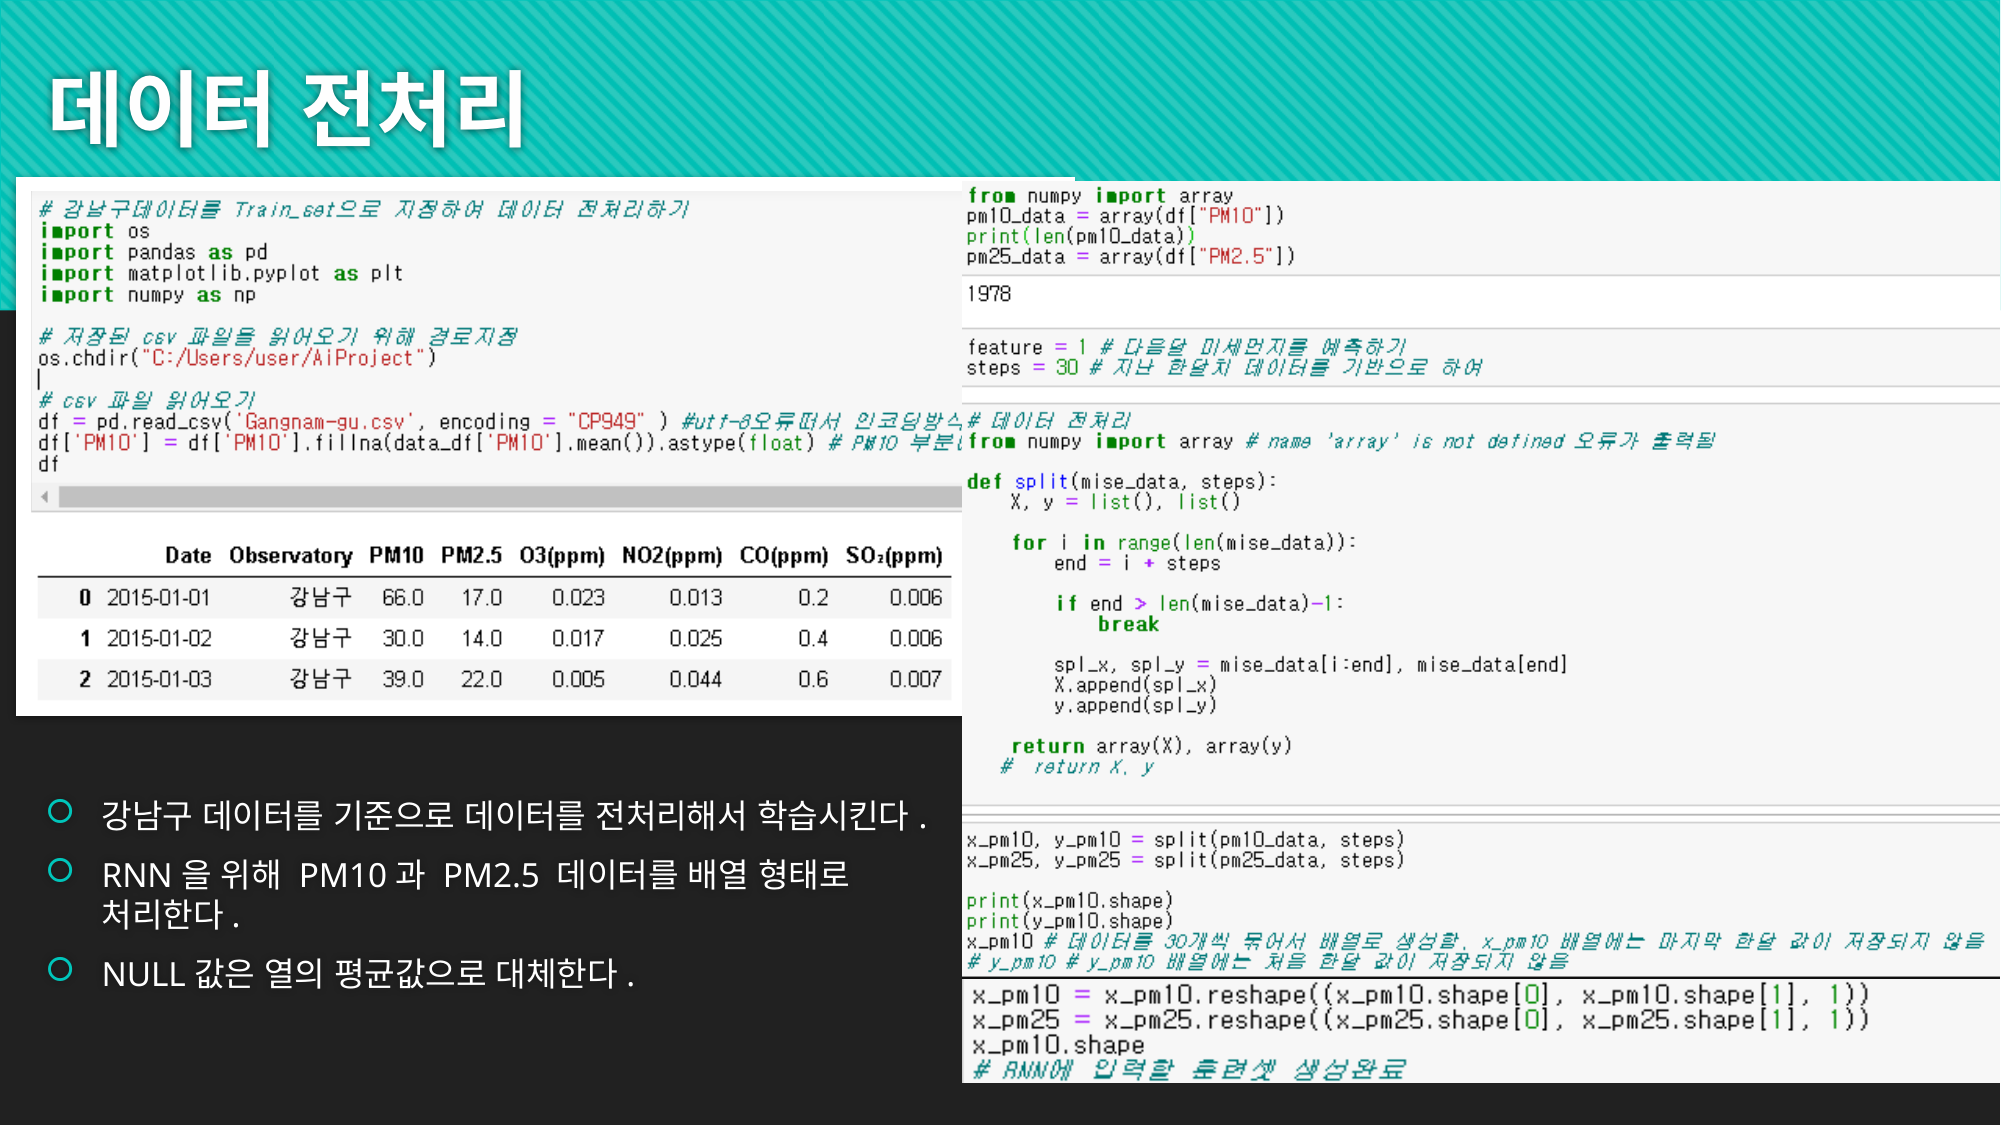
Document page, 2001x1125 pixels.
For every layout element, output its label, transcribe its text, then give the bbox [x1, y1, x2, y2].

picture [30, 180, 2000, 1083]
list 강남구 데이터를 기준으로 데이터를 전처리해서 학습시킨다. RNN을 위해 PM10과 PM2.5 데이터를 배열 형태로 처리한다. NULL값은 열의 평균값으로 대체한다. [30, 727, 933, 1062]
title 데이터 전처리 [32, 5, 1768, 165]
